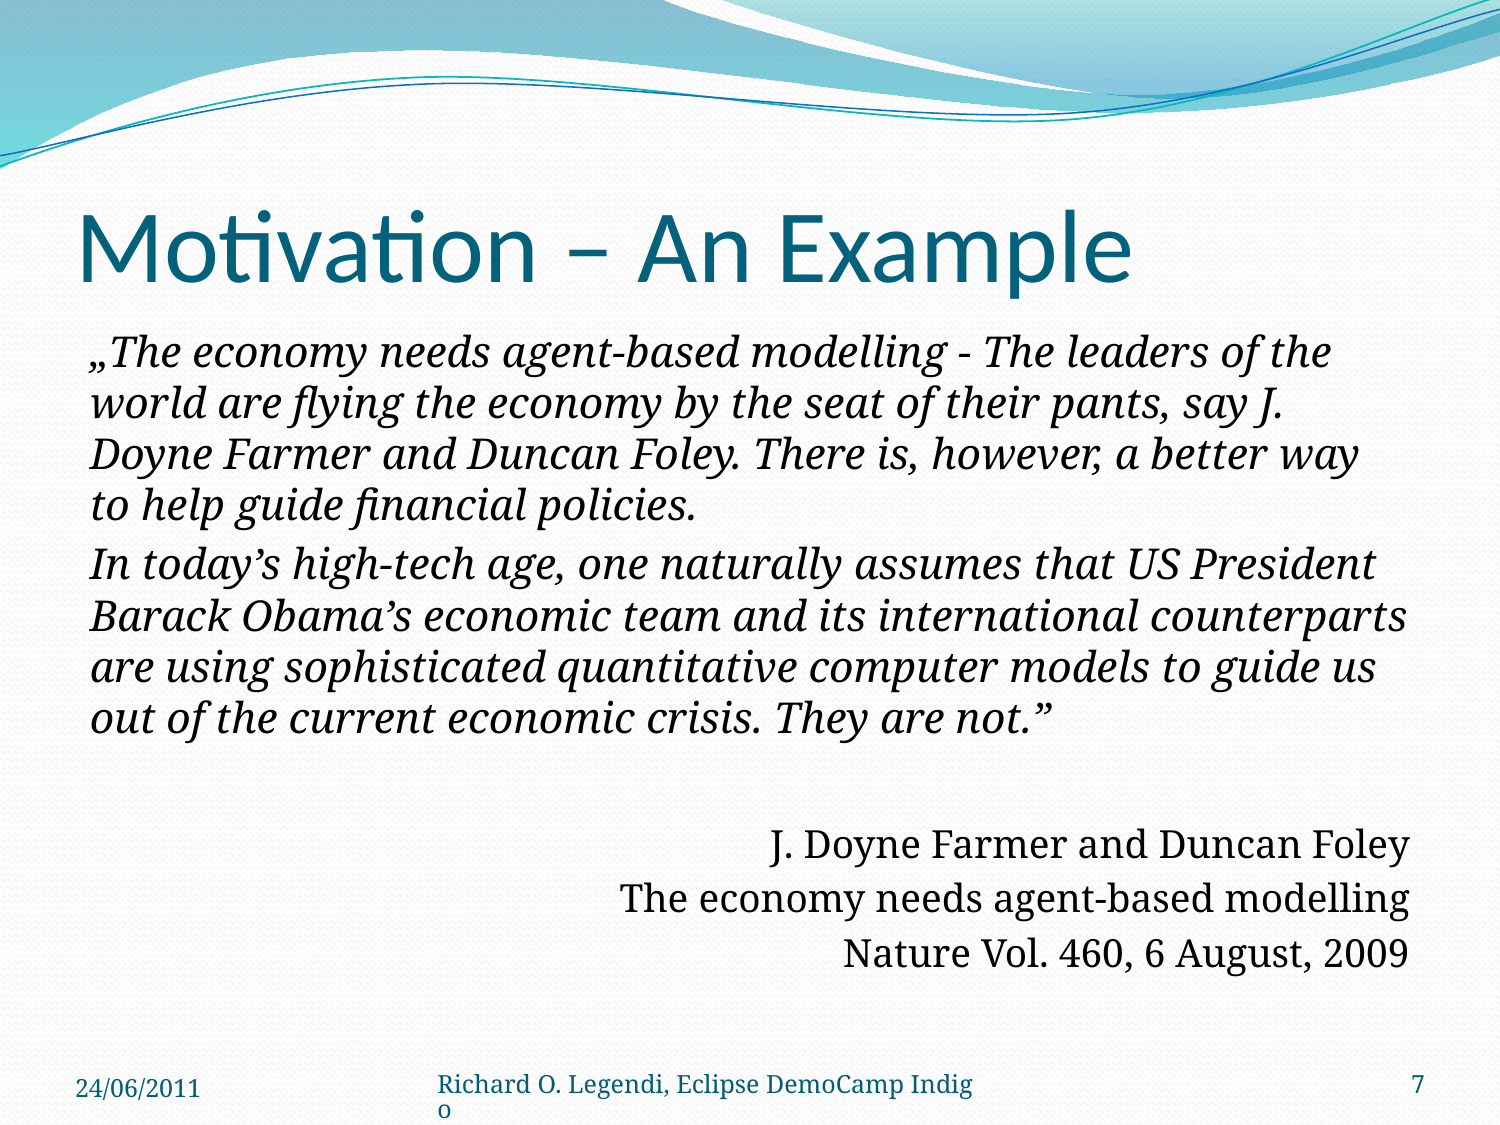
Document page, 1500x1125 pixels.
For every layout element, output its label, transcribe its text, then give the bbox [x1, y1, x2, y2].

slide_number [75, 1042, 425, 1103]
footer Richard O. Legendi, Eclipse DemoCamp Indigo [437, 1042, 988, 1103]
list „The economy needs agent-based modelling - The leaders of the world are flying the economy by the seat of their pants, say J. Doyne Farmer and Duncan Foley. There is, however, a better way to help guide financial policies. In today’s high-tech age, one naturally assumes that US President Barack Obama’s economic team and its international counterparts are using sophisticated quantitative computer models to guide us out of the current economic crisis. They are not.” J. Doyne Farmer and Duncan Foley The economy needs agent-based modelling Nature Vol. 460, 6 August, 2009 [75, 317, 1425, 1038]
slide_number 7 [1299, 1042, 1425, 1103]
title Motivation – An Example [75, 115, 1425, 303]
